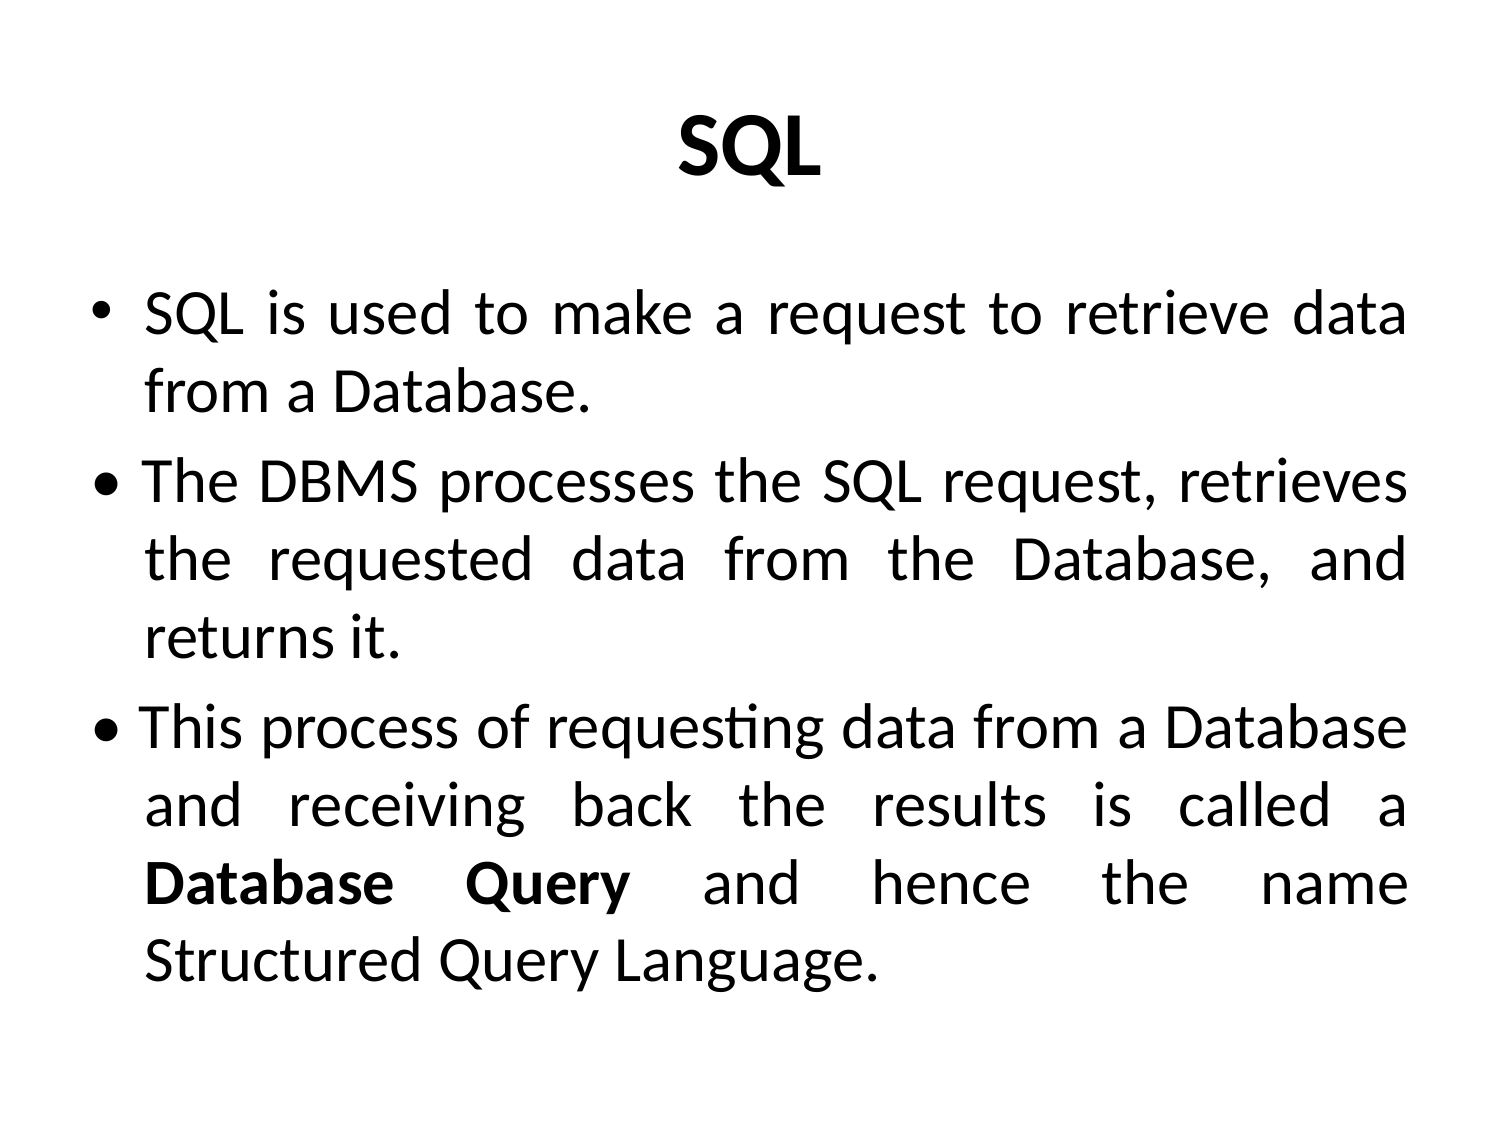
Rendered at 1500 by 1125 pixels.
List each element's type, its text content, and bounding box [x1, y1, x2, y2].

title SQL [75, 45, 1425, 233]
list SQL is used to make a request to retrieve data from a Database. • The DBMS processes the SQL request, retrieves the requested data from the Database, and returns it. • This process of requesting data from a Database and receiving back the results is called a Database Query and hence the name Structured Query Language. [75, 262, 1425, 1005]
